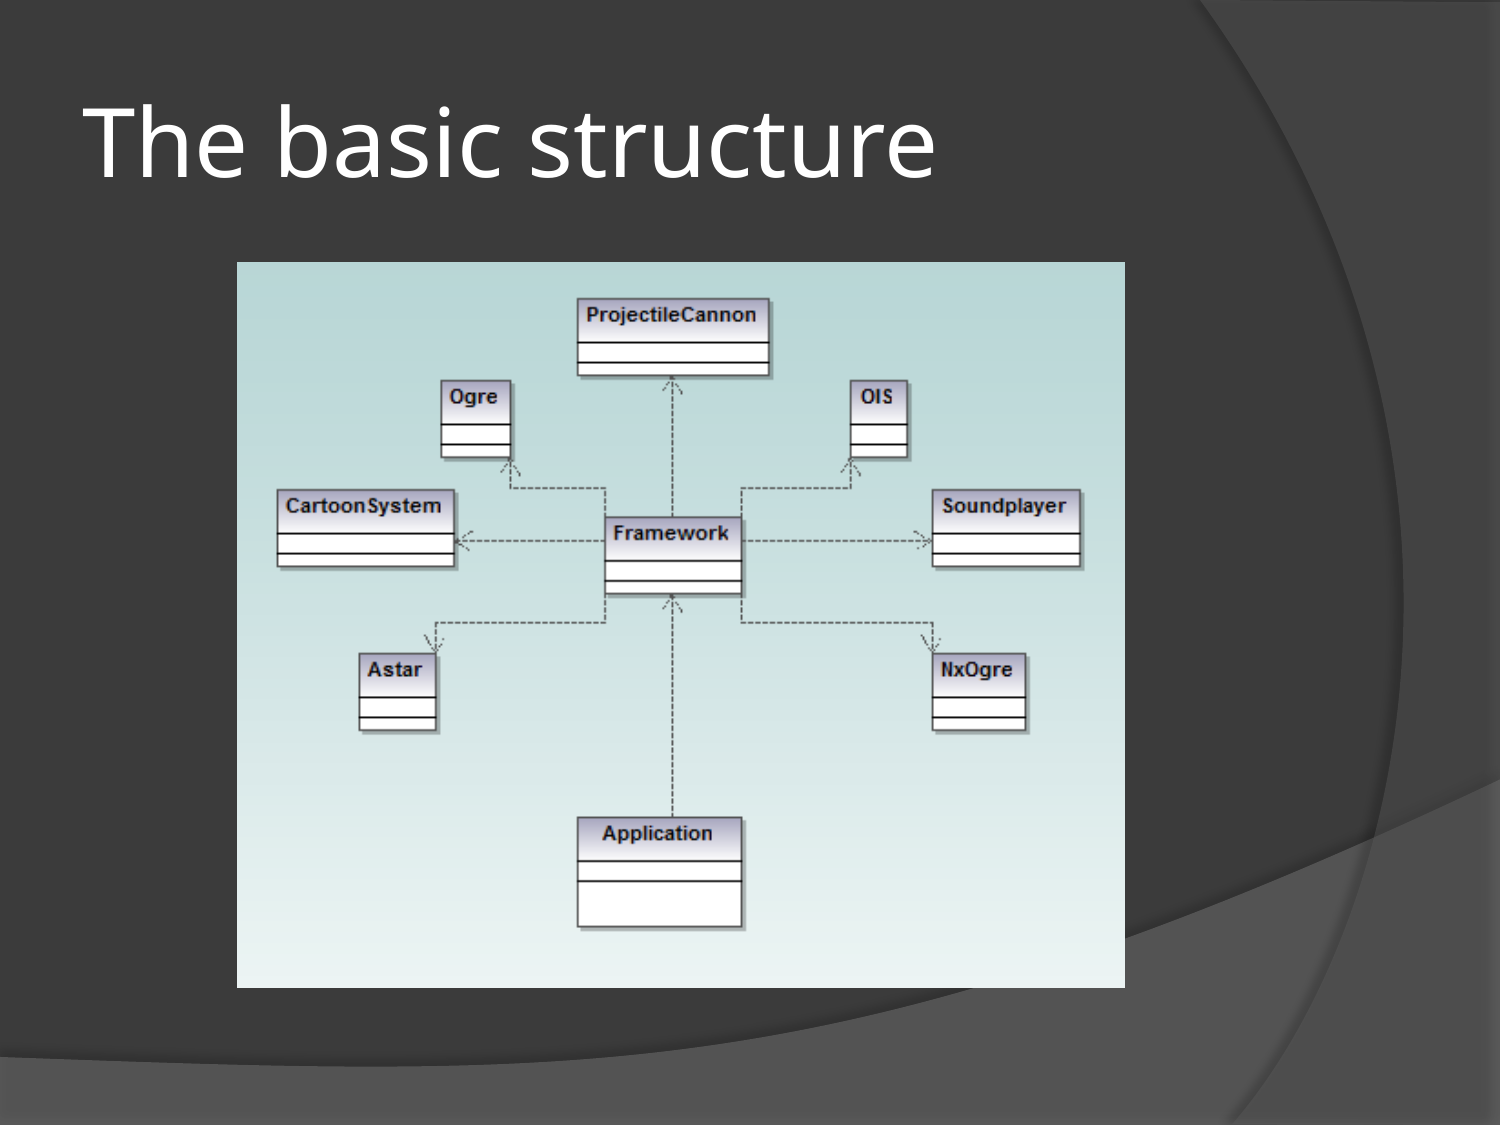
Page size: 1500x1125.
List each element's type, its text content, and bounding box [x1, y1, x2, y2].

picture [237, 262, 1125, 988]
title The basic structure [74, 44, 1301, 233]
